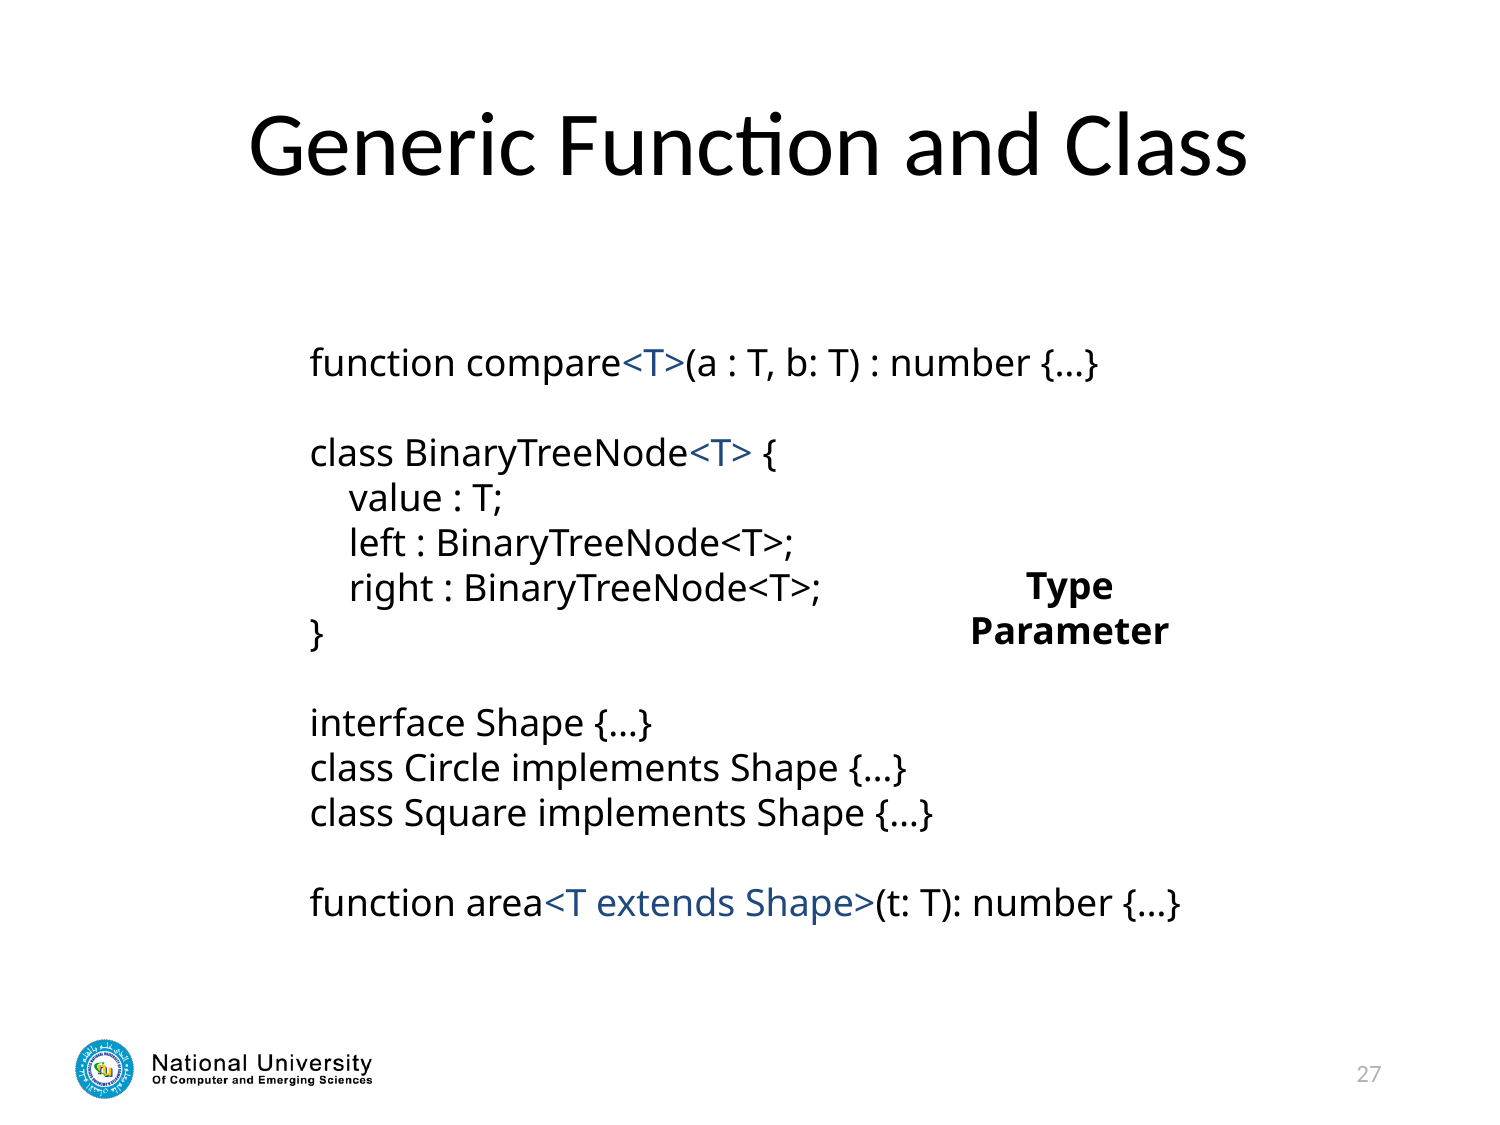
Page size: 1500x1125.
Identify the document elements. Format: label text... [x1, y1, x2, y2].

text_box Type Parameter [955, 554, 1185, 660]
slide_number 27 [1059, 1042, 1397, 1103]
text_box function compare<T>(a : T, b: T) : number {…} class BinaryTreeNode<T> { value : T; left : BinaryTreeNode<T>; right : BinaryTreeNode<T>; } interface Shape {…} class Circle implements Shape {…} class Square implements Shape {…} function area<T extends Shape>(t: T): number {…} [294, 331, 1239, 932]
picture [111, 1074, 134, 1099]
picture [87, 1052, 122, 1086]
picture [111, 1039, 134, 1064]
picture [75, 1075, 100, 1099]
picture [75, 1039, 98, 1065]
picture [151, 1034, 382, 1104]
title Generic Function and Class [75, 45, 1425, 233]
